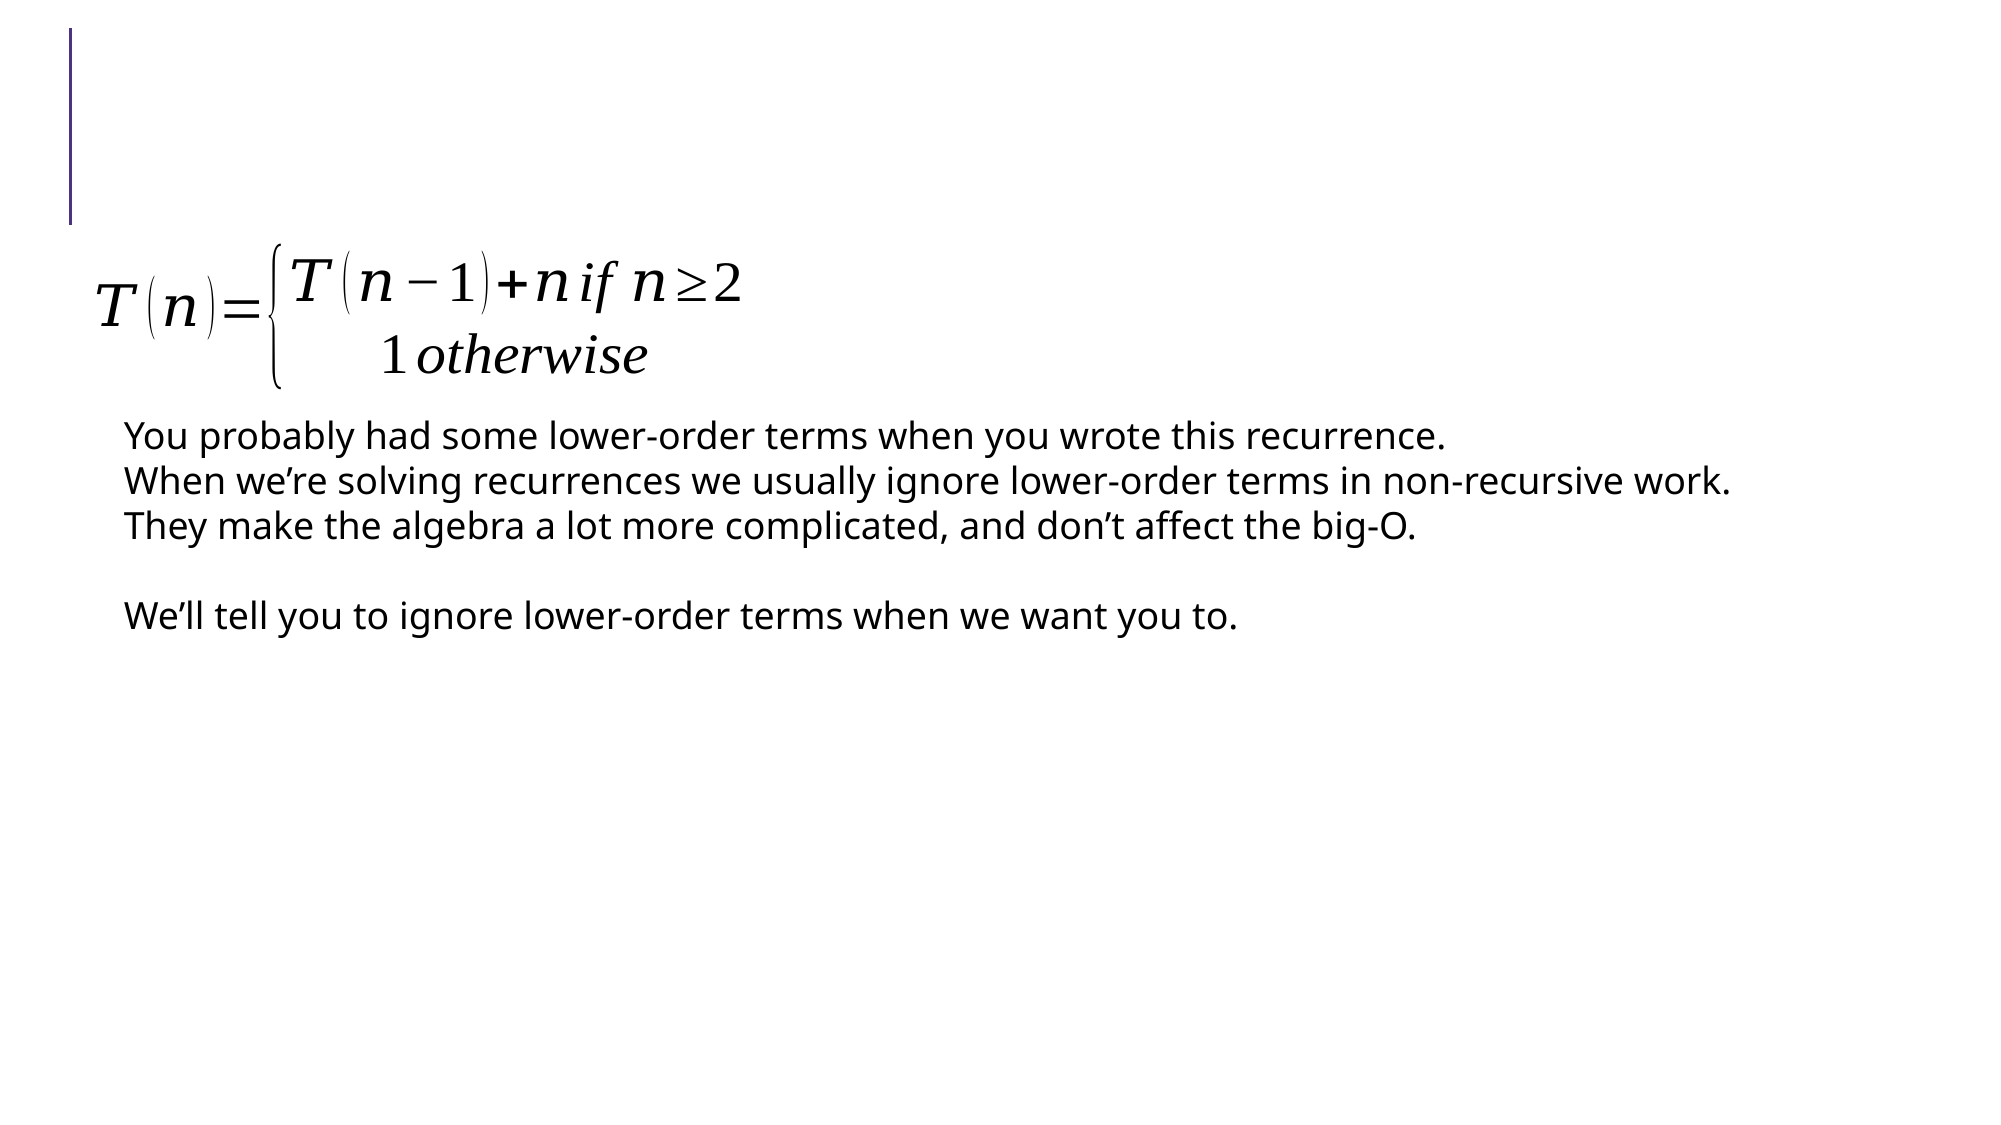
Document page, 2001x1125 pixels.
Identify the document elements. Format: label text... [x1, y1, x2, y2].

text_box You probably had some lower-order terms when you wrote this recurrence. When we’re solving recurrences we usually ignore lower-order terms in non-recursive work. They make the algebra a lot more complicated, and don’t affect the big-O. We’ll tell you to ignore lower-order terms when we want you to. [109, 404, 1843, 690]
